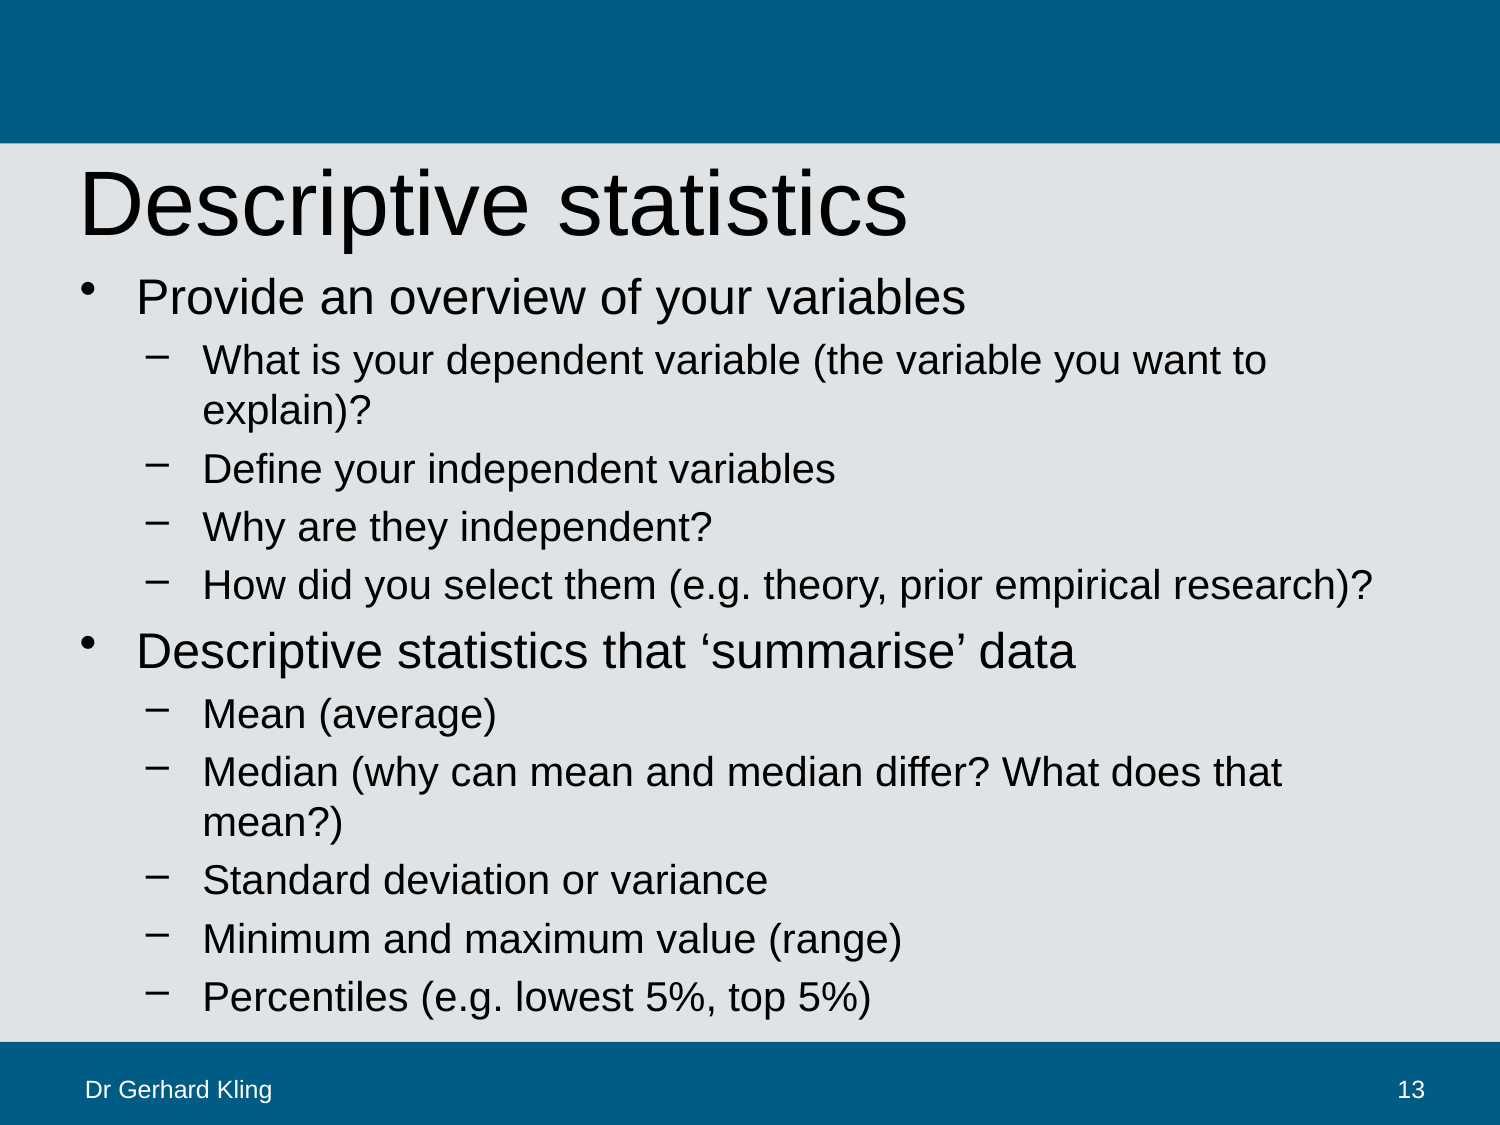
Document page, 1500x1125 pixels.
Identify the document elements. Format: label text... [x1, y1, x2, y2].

list Provide an overview of your variables What is your dependent variable (the variable you want to explain)? Define your independent variables Why are they independent? How did you select them (e.g. theory, prior empirical research)? Descriptive statistics that ‘summarise’ data Mean (average) Median (why can mean and median differ? What does that mean?) Standard deviation or variance Minimum and maximum value (range) Percentiles (e.g. lowest 5%, top 5%) [75, 262, 1425, 1005]
text_box Dr Gerhard Kling [70, 1066, 563, 1112]
title Descriptive statistics [73, 152, 1424, 247]
text_box 13 [1382, 1066, 1489, 1112]
